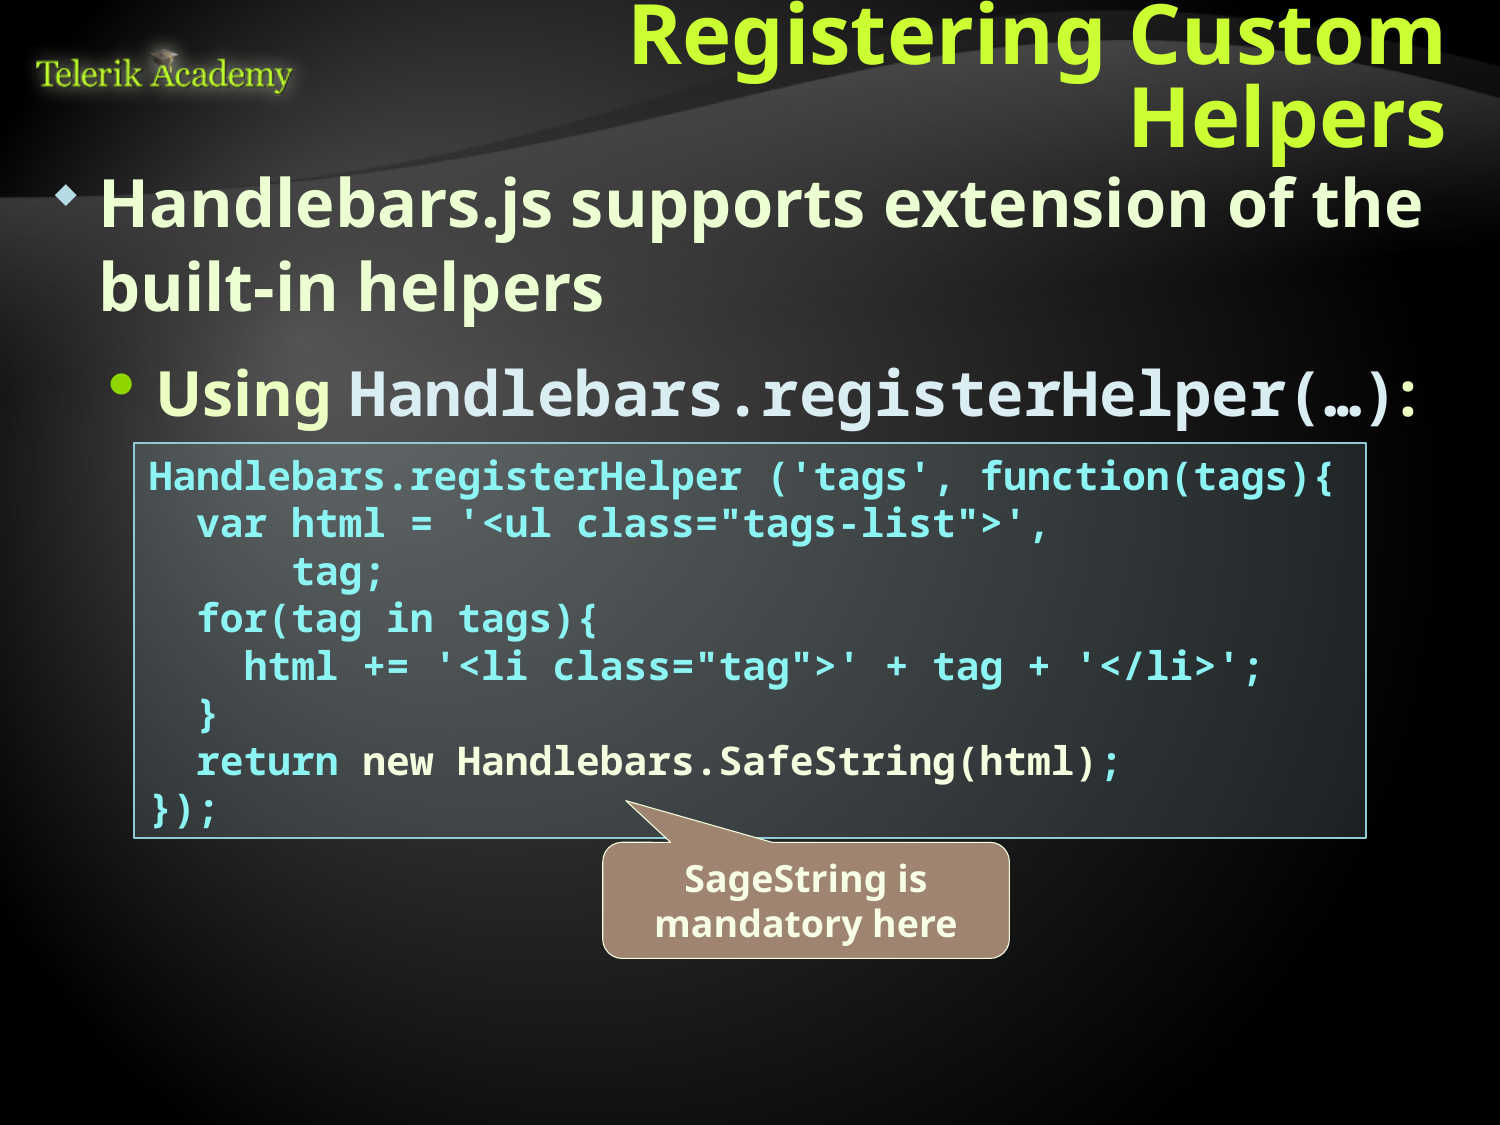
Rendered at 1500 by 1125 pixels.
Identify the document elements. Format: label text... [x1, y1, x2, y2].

picture [0, 0, 1500, 1125]
text_box SageString is mandatory here [602, 800, 1010, 959]
text_box Handlebars.registerHelper ('tags', function(tags){ var html = '<ul class="tags-list">', tag; for(tag in tags){ html += '<li class="tag">' + tag + '</li>'; } return new Handlebars.SafeString(html); }); [133, 443, 1367, 838]
list Handlebars.js supports extension of the built-in helpers Using Handlebars.registerHelper(…): [37, 149, 1463, 483]
title Registering Custom Helpers [300, 12, 1463, 149]
